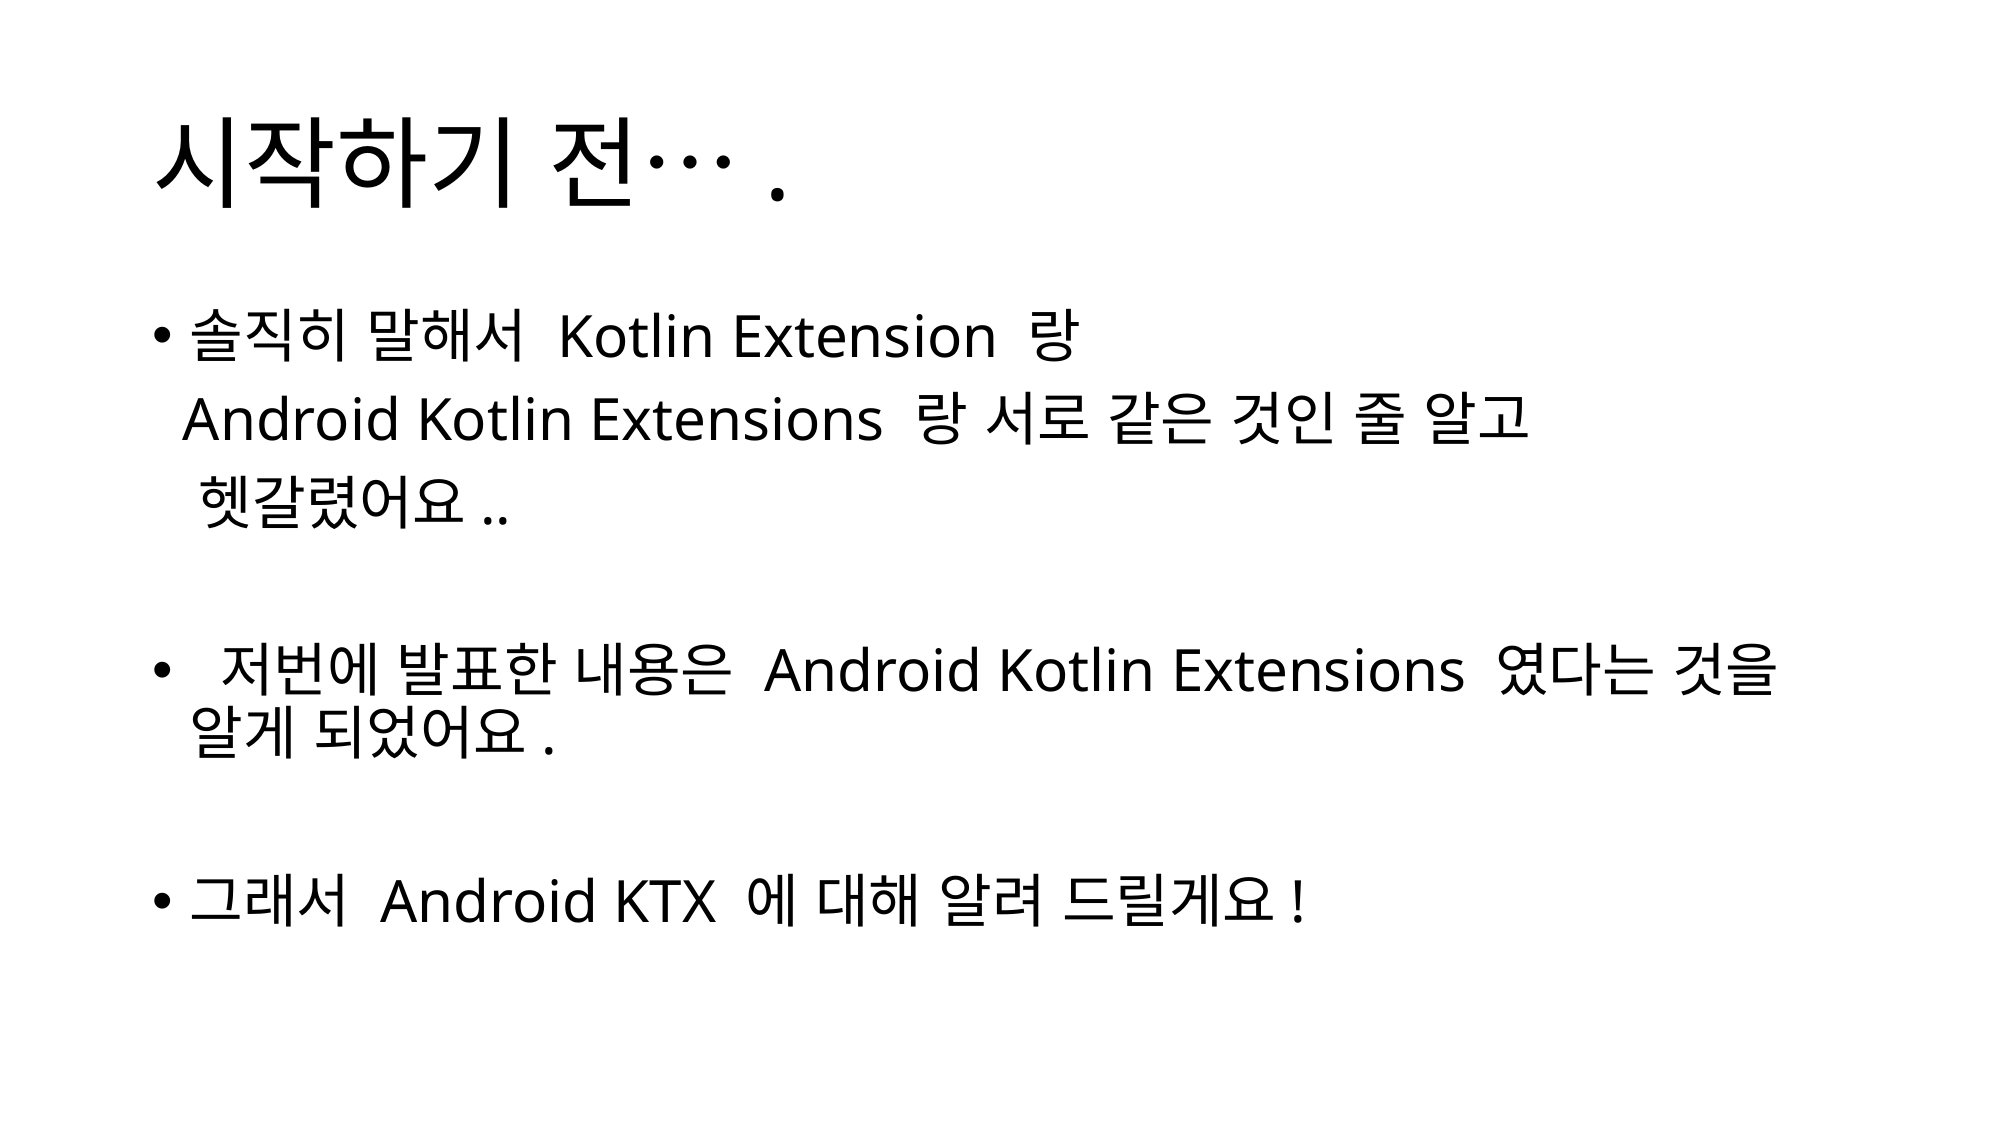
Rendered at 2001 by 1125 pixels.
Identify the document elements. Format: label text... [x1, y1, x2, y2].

title 시작하기 전…. [137, 59, 1863, 278]
list 솔직히 말해서 Kotlin Extension 랑 Android Kotlin Extensions 랑 서로 같은 것인 줄 알고 헷갈렸어요.. 저번에 발표한 내용은 Android Kotlin Extensions 였다는 것을 알게 되었어요. 그래서 Android KTX 에 대해 알려 드릴게요! [137, 299, 1863, 1014]
